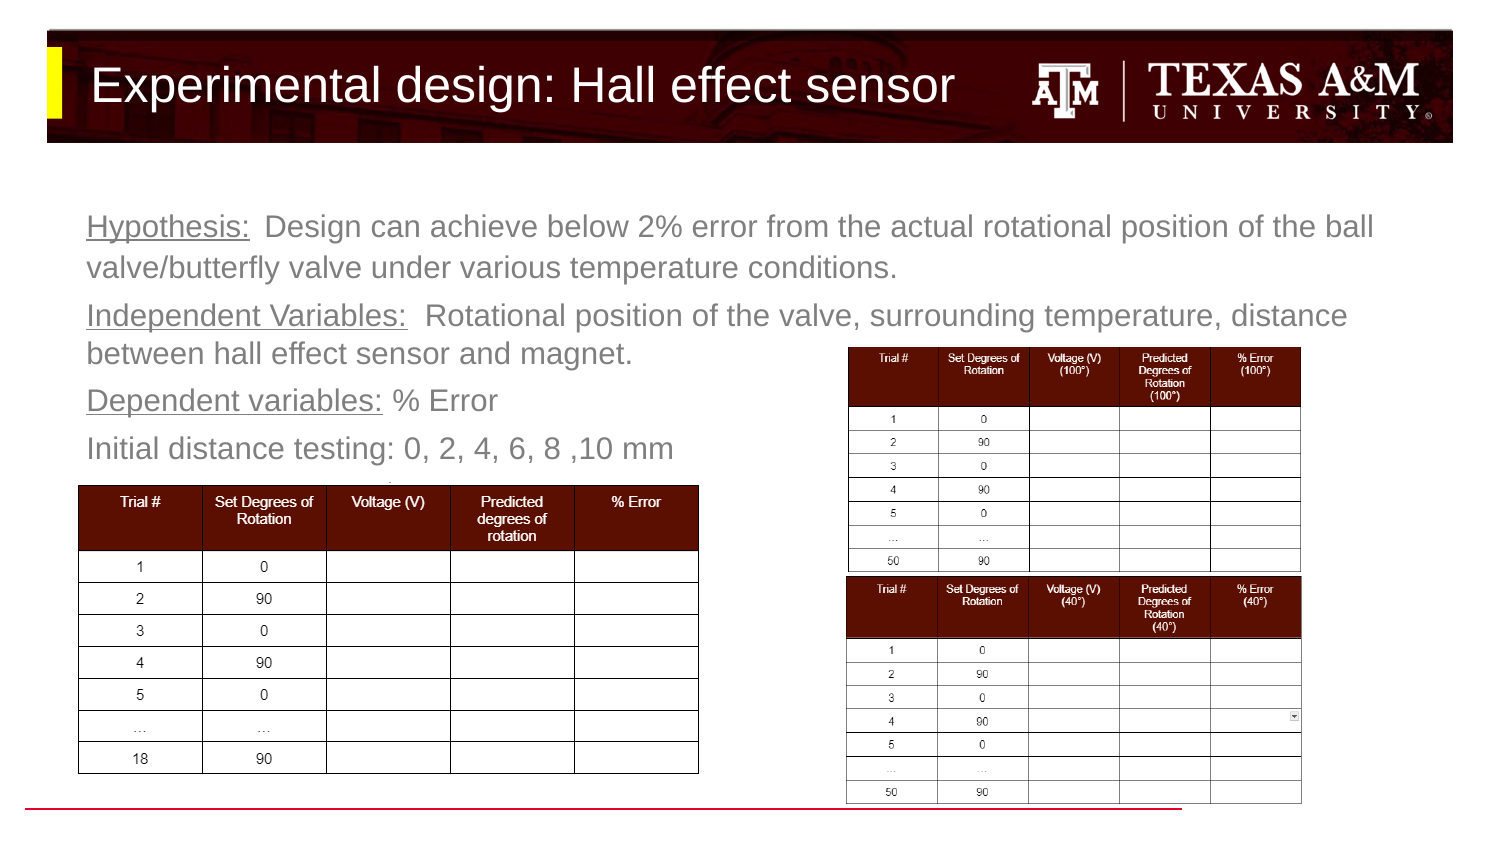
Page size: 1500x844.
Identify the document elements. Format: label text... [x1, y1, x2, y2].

picture [70, 482, 706, 778]
picture [844, 346, 1306, 806]
picture [1025, 28, 1453, 143]
list Hypothesis: Design can achieve below 2% error from the actual rotational position of the ball valve/butterfly valve under various temperature conditions. Independent Variables: Rotational position of the valve, surrounding temperature, distance between hall effect sensor and magnet. Dependent variables: % Error Initial distance testing: 0, 2, 4, 6, 8 ,10 mm [75, 181, 1425, 754]
picture [47, 28, 79, 143]
title Experimental design: Hall effect sensor [79, 12, 1025, 154]
